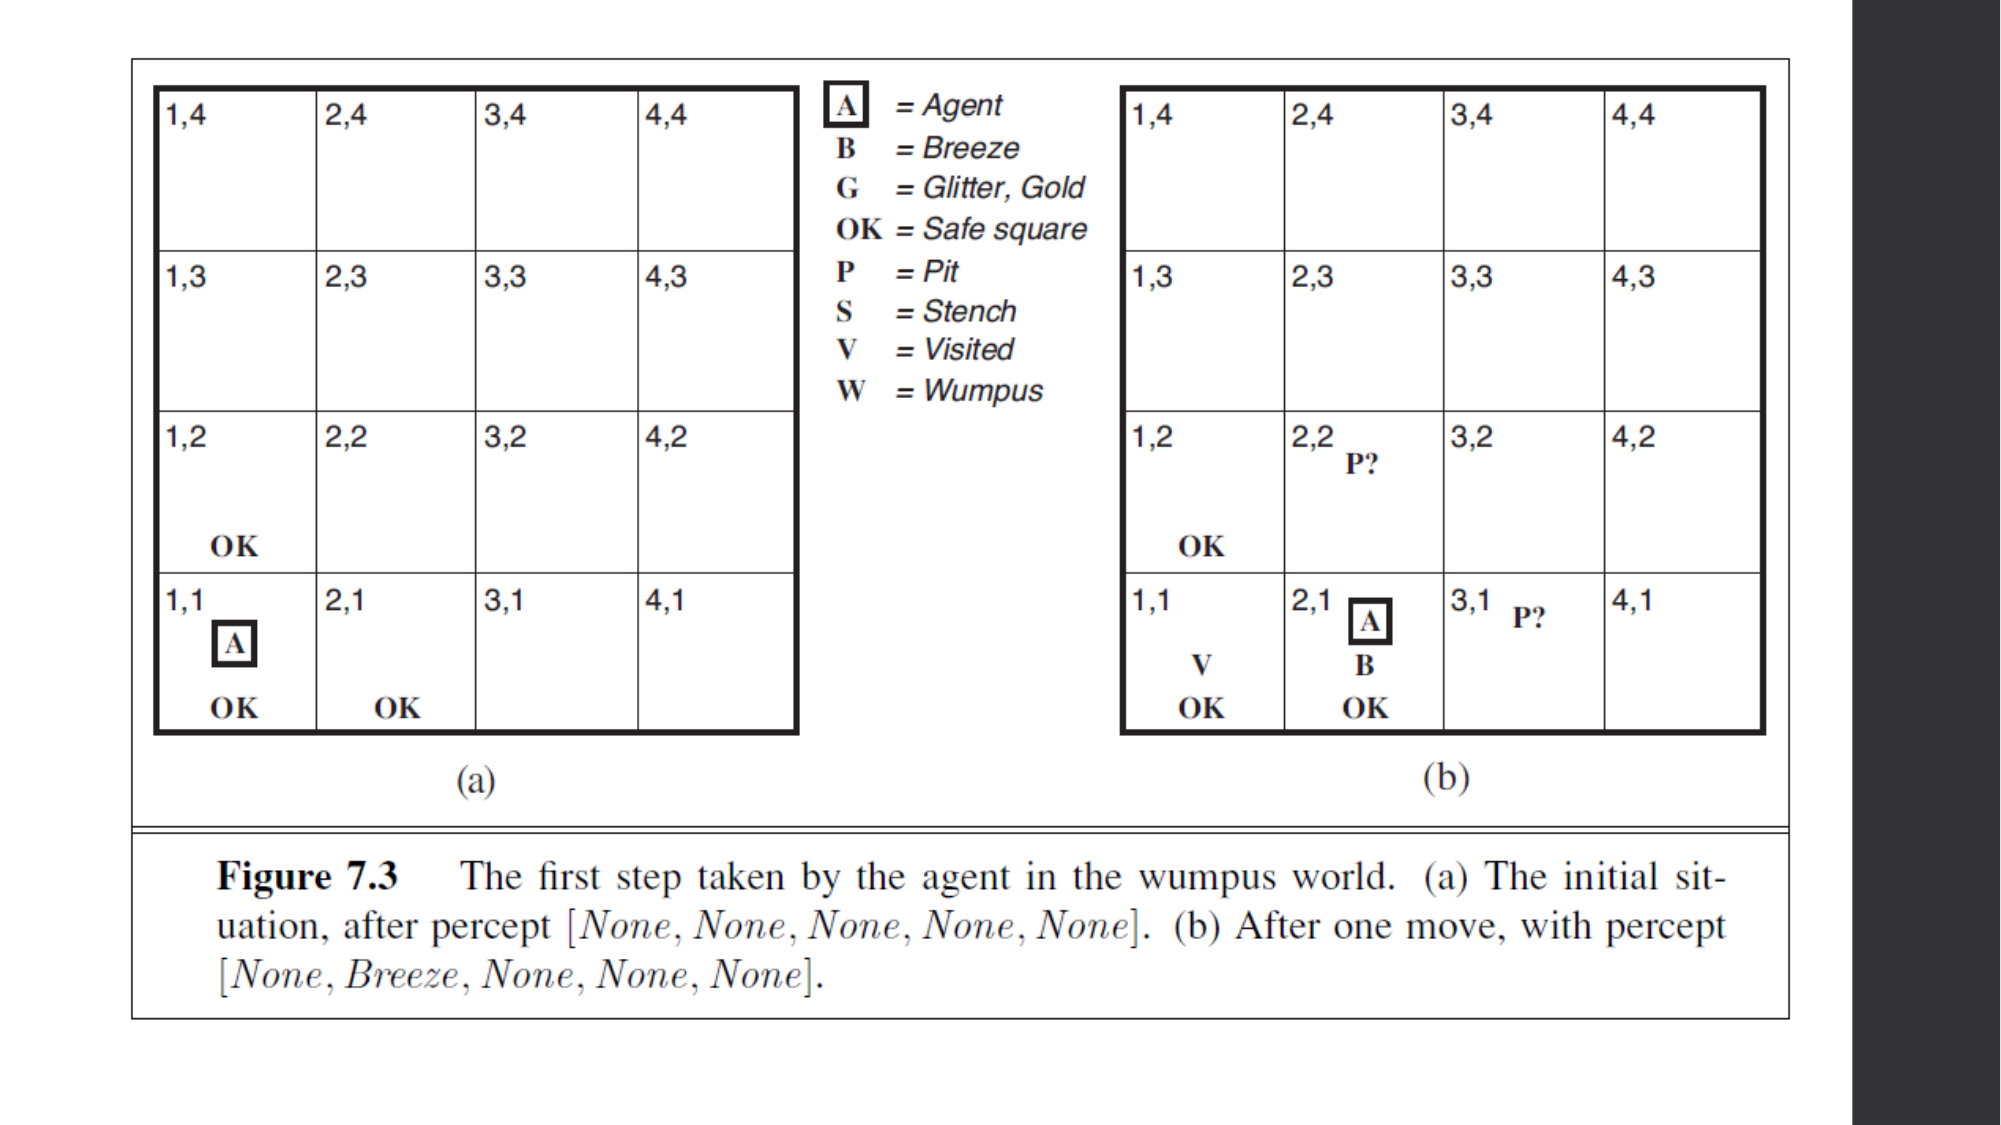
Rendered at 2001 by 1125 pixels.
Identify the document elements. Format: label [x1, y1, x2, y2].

list [40, 22, 1826, 1022]
